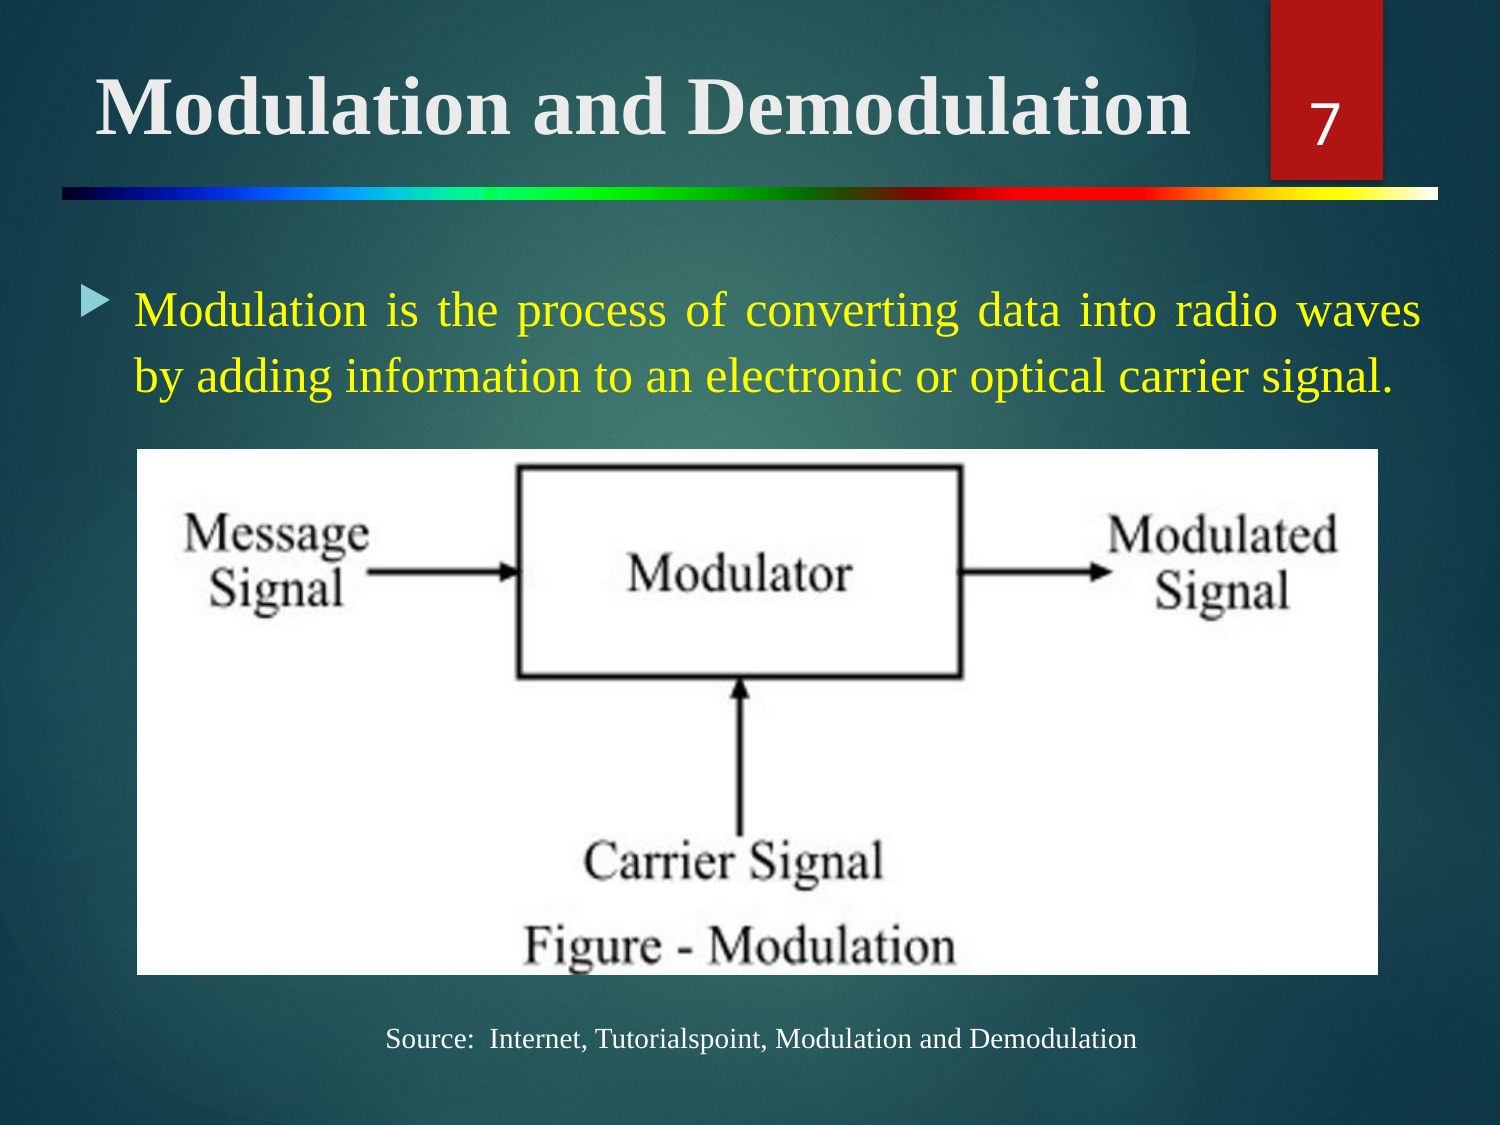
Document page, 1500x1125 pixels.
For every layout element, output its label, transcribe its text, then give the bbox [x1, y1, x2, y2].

picture [62, 187, 355, 200]
text_box Source: Internet, Tutorialspoint, Modulation and Demodulation [168, 1012, 1356, 1063]
list Modulation is the process of converting data into radio waves by adding information to an electronic or optical carrier signal. [62, 262, 1438, 975]
title Modulation and Demodulation [24, 24, 1263, 177]
slide_number 7 [1273, 48, 1378, 175]
picture [137, 449, 1378, 976]
picture [382, 187, 1438, 200]
